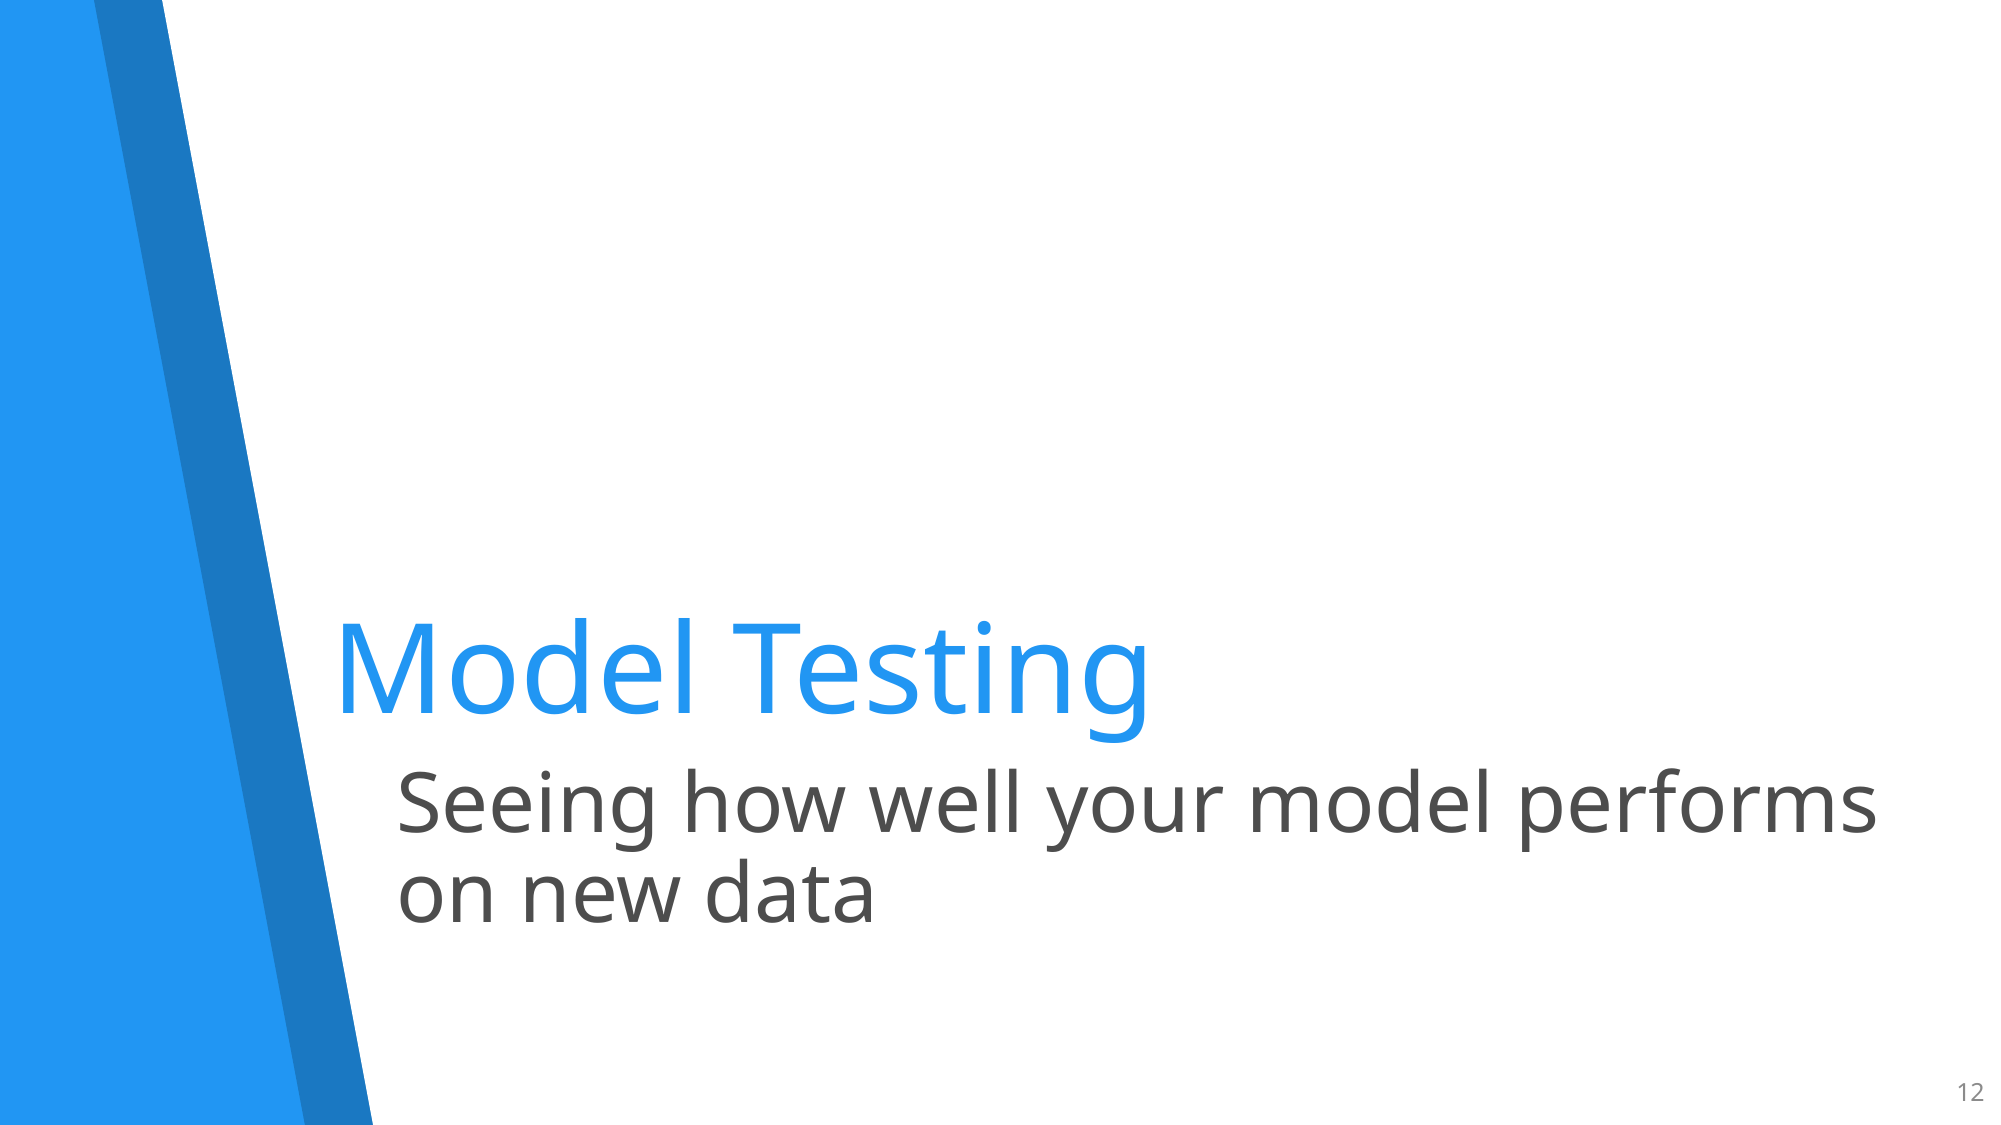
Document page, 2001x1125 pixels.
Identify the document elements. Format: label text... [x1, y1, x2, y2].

list Seeing how well your model performs on new data [381, 752, 1942, 999]
slide_number 12 [1899, 1063, 2000, 1124]
title Model Testing [316, 280, 1942, 749]
